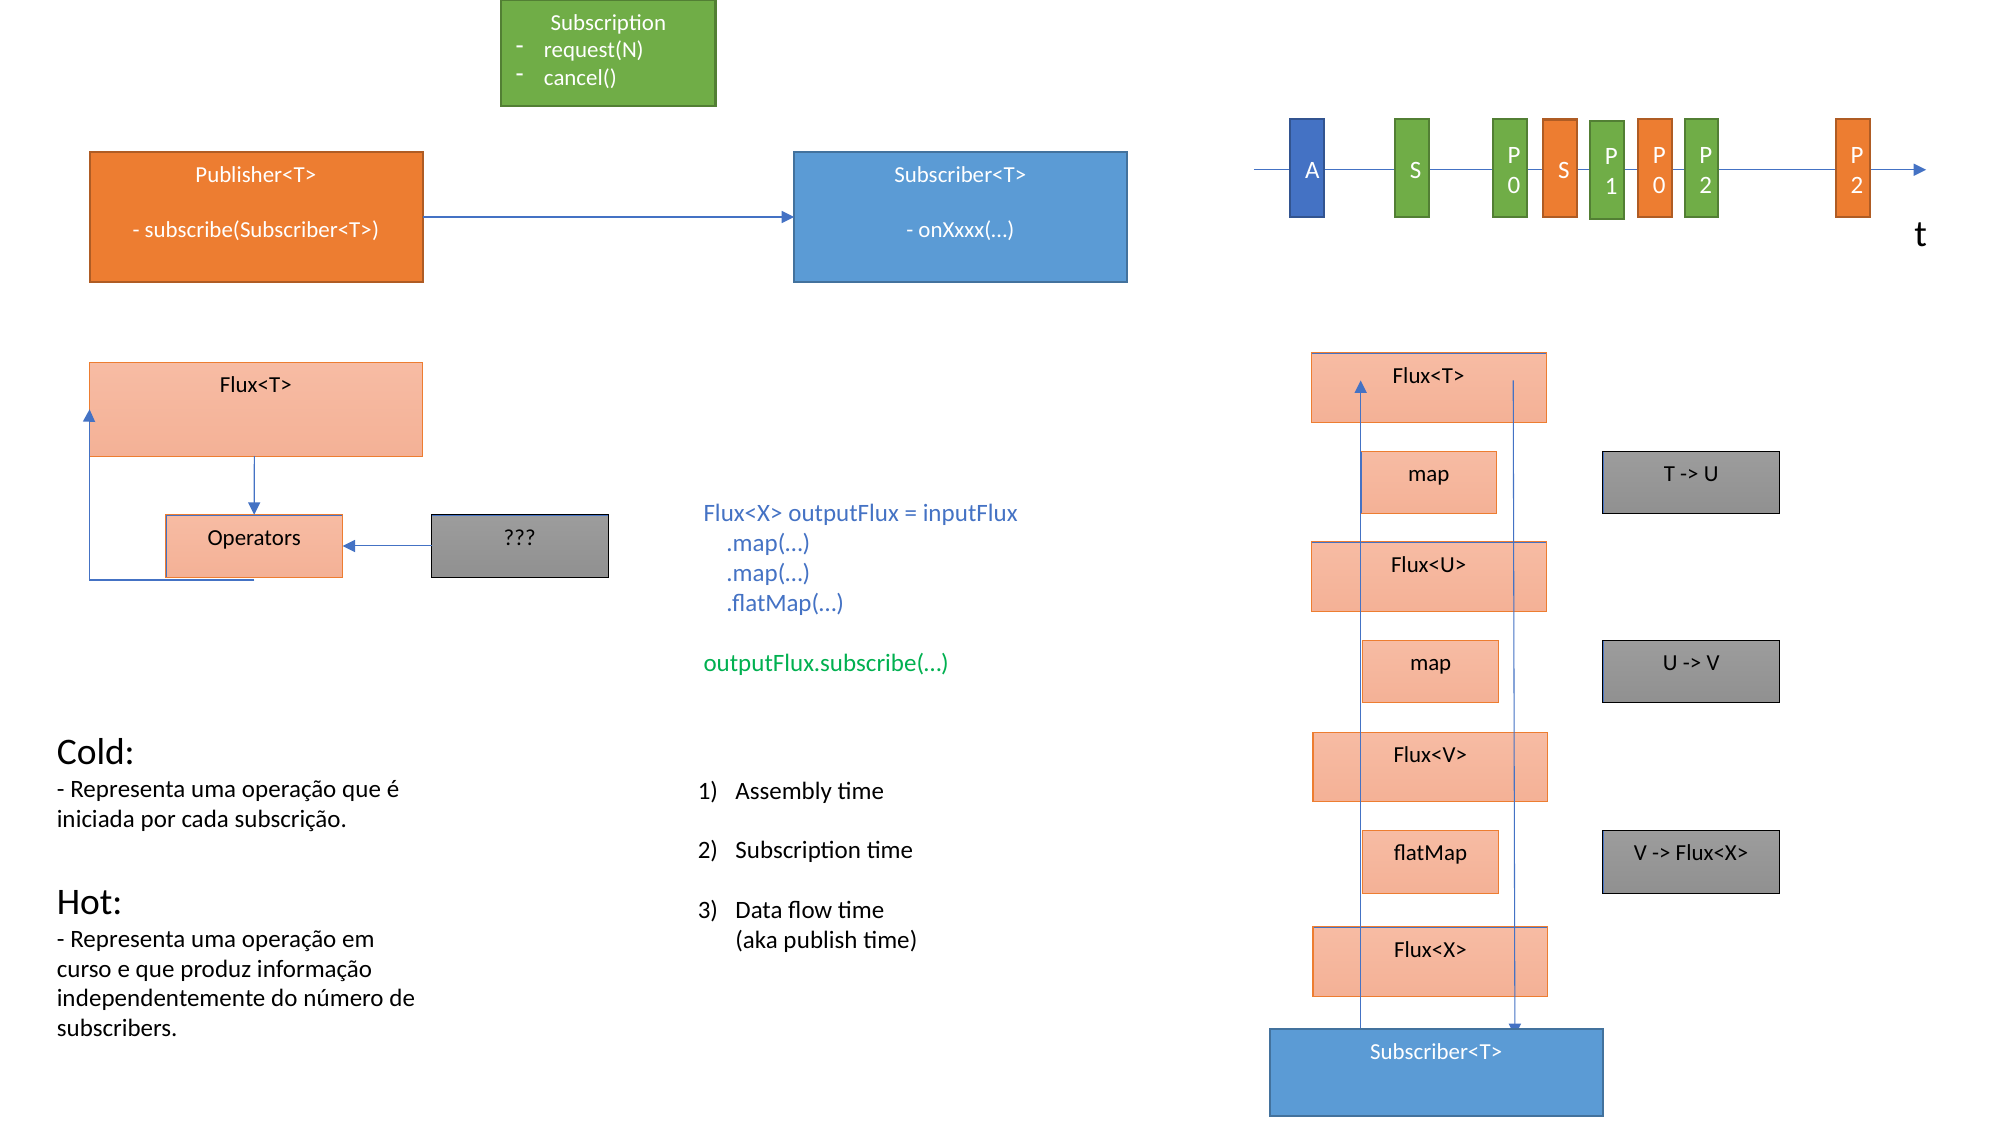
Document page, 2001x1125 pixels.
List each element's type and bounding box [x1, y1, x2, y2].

text_box [1253, 118, 1927, 220]
text_box [1602, 451, 1780, 514]
text_box [86, 362, 609, 578]
text_box [1602, 640, 1780, 703]
text_box [683, 766, 1073, 962]
text_box [688, 488, 1079, 684]
text_box [500, 0, 717, 107]
text_box [89, 151, 1128, 283]
text_box [1269, 352, 1604, 1117]
text_box [42, 719, 432, 1050]
text_box [1899, 201, 1942, 262]
text_box [1516, 926, 1548, 997]
text_box [1602, 830, 1780, 894]
